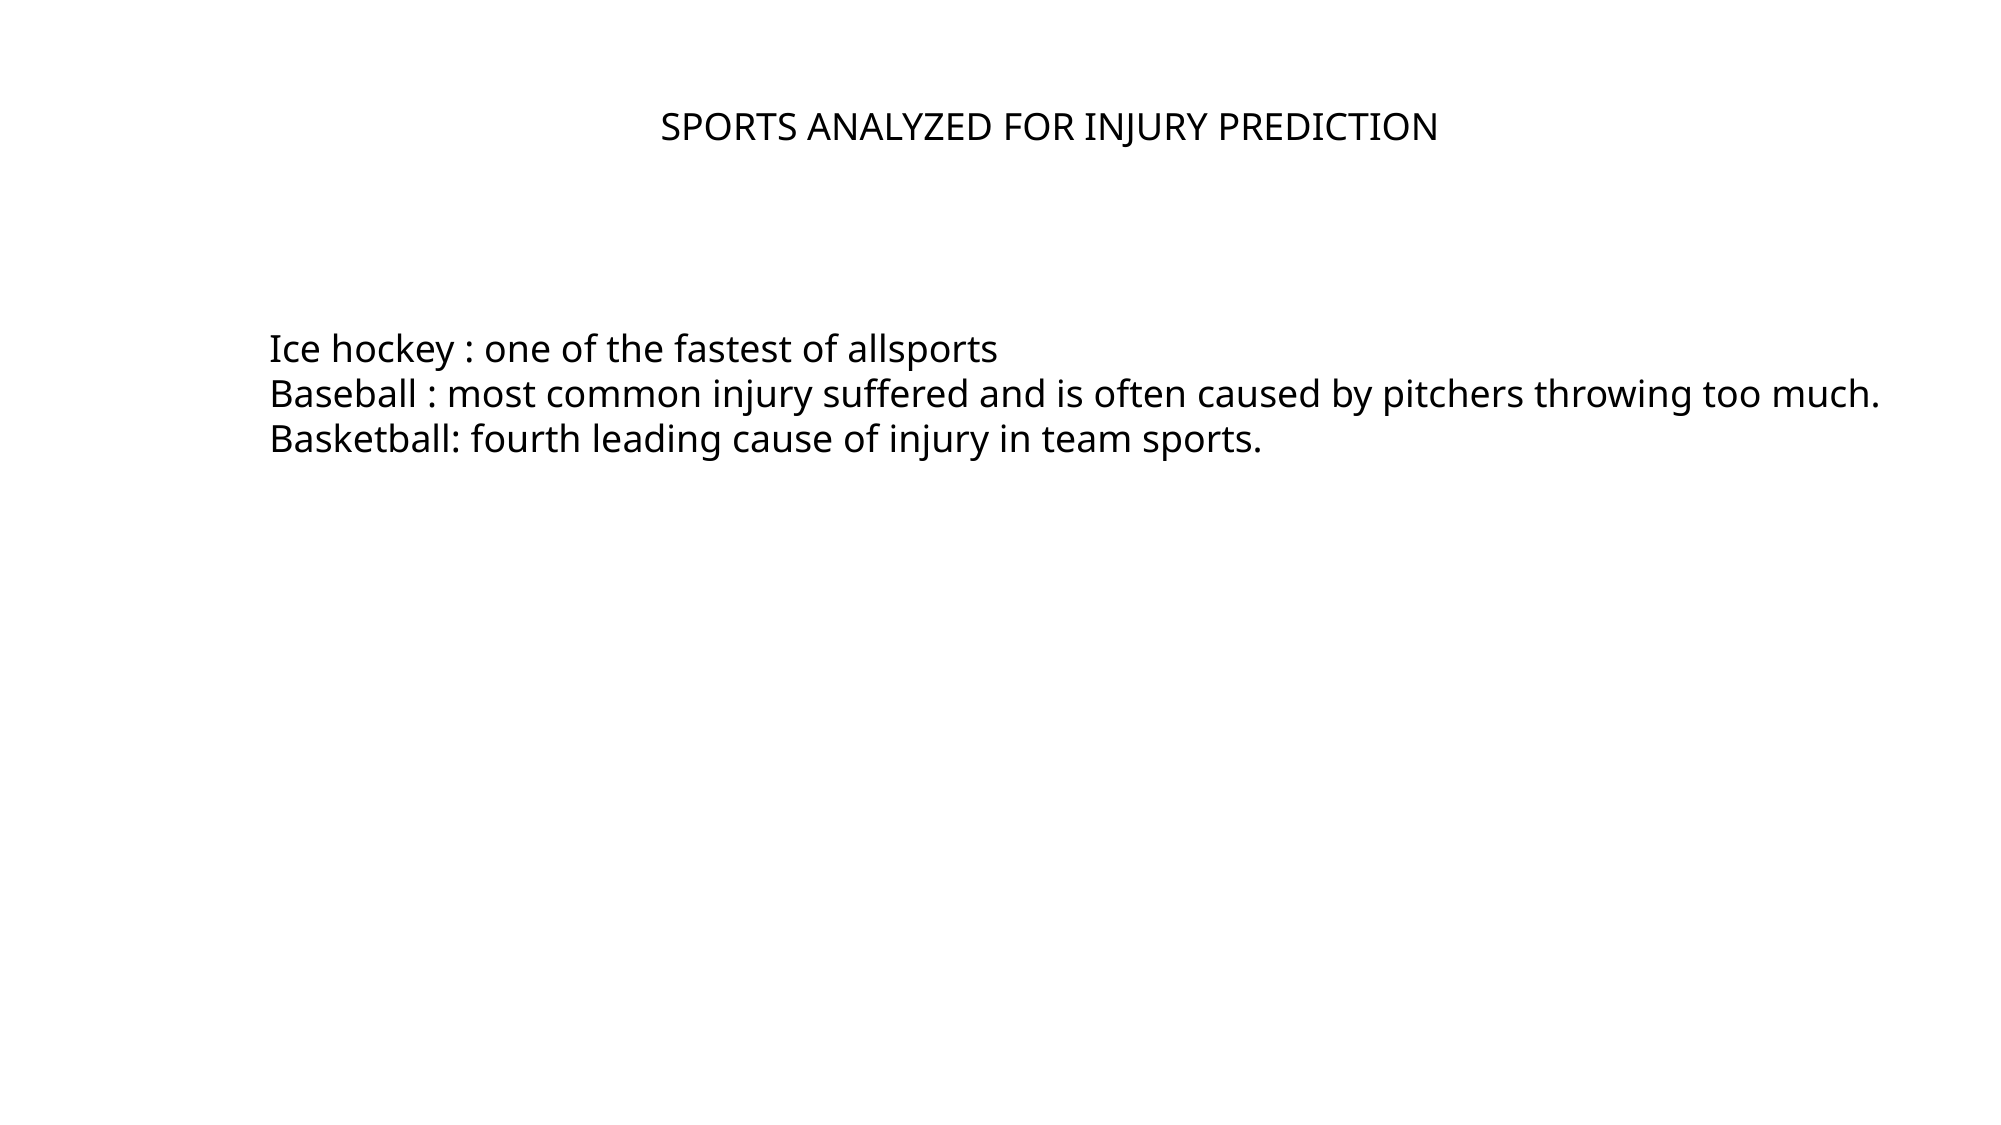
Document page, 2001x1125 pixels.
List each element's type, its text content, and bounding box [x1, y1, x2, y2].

text_box Ice hockey : one of the fastest of allsports Baseball : most common injury suffered and is often caused by pitchers throwing too much. Basketball: fourth leading cause of injury in team sports. [254, 318, 1898, 513]
text_box SPORTS ANALYZED FOR INJURY PREDICTION [645, 95, 1456, 156]
